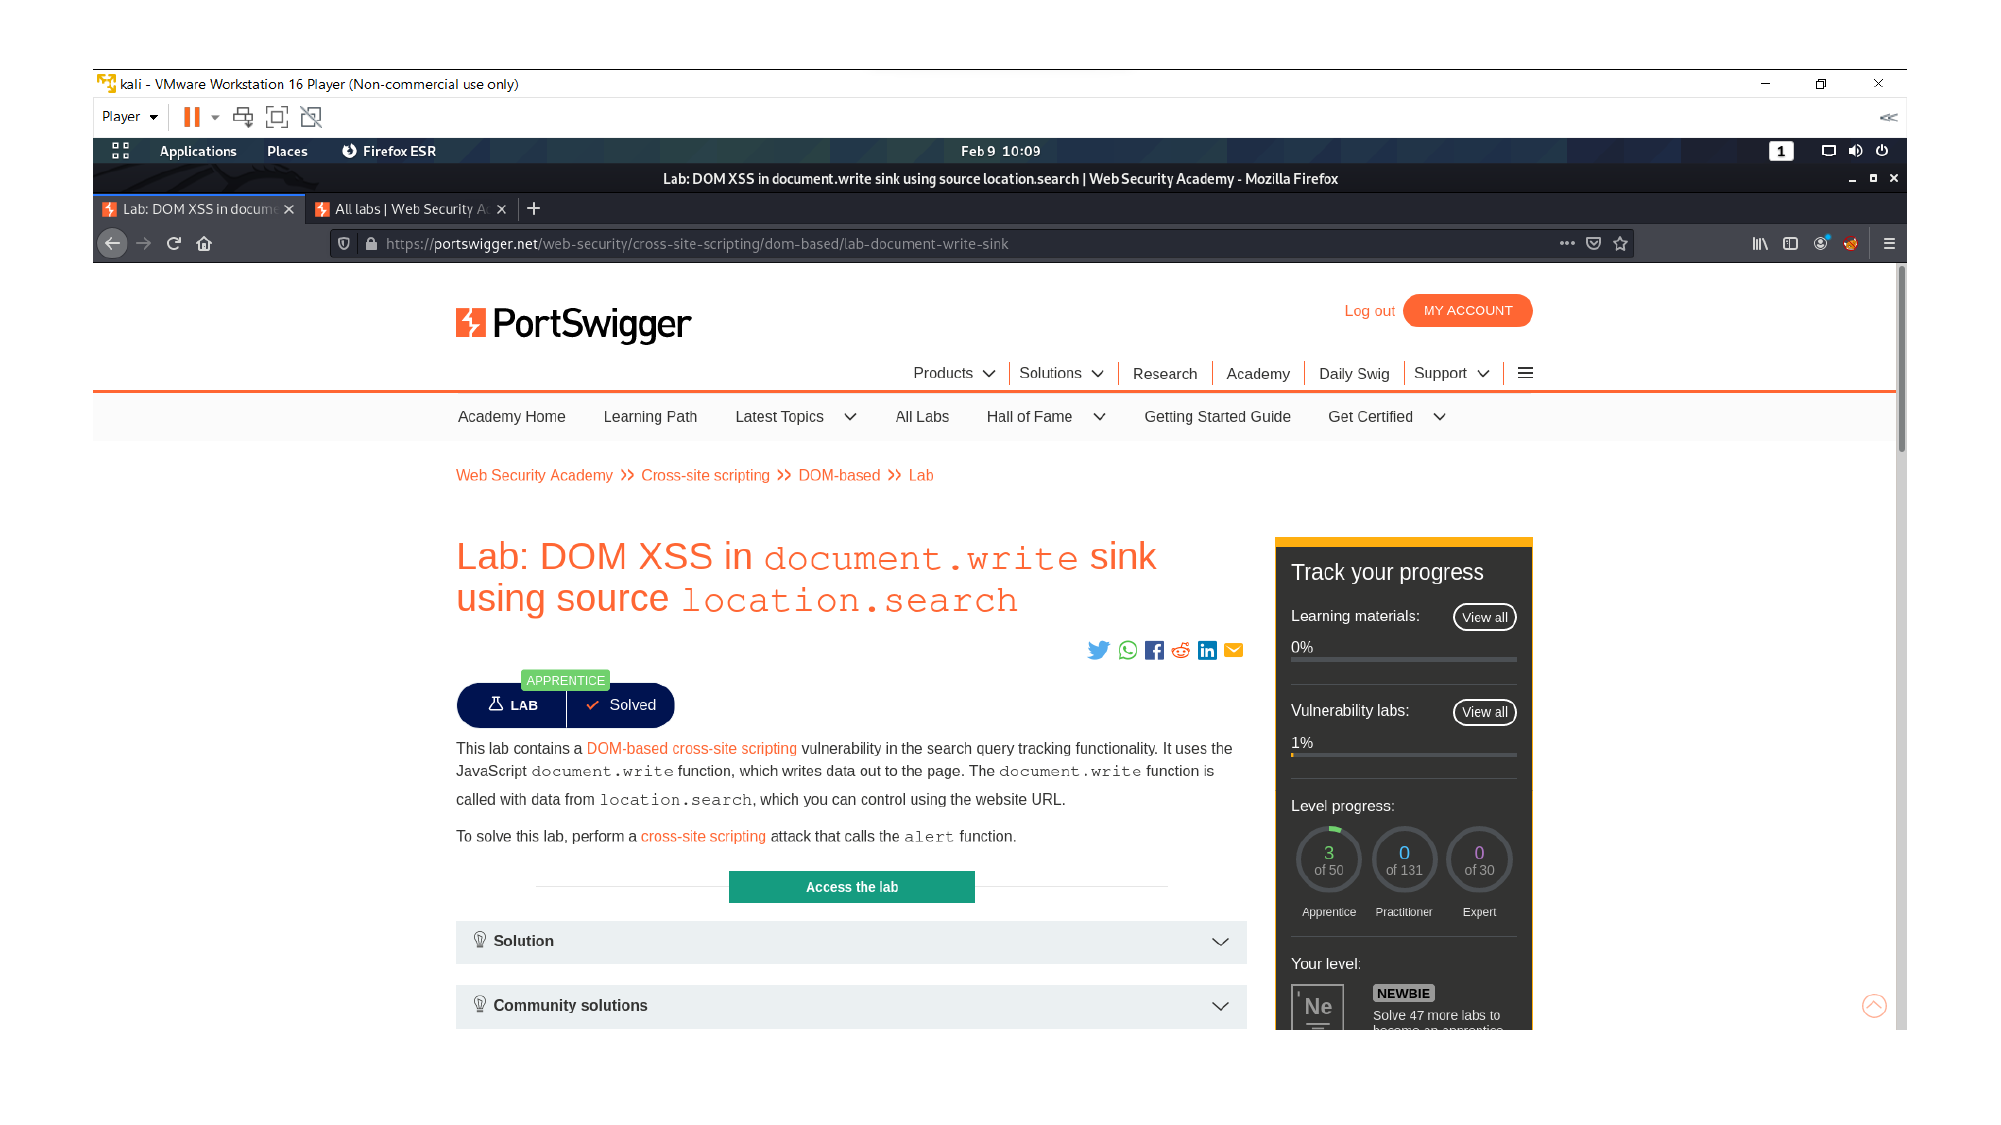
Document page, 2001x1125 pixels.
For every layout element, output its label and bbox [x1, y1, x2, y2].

list [93, 69, 1907, 1031]
